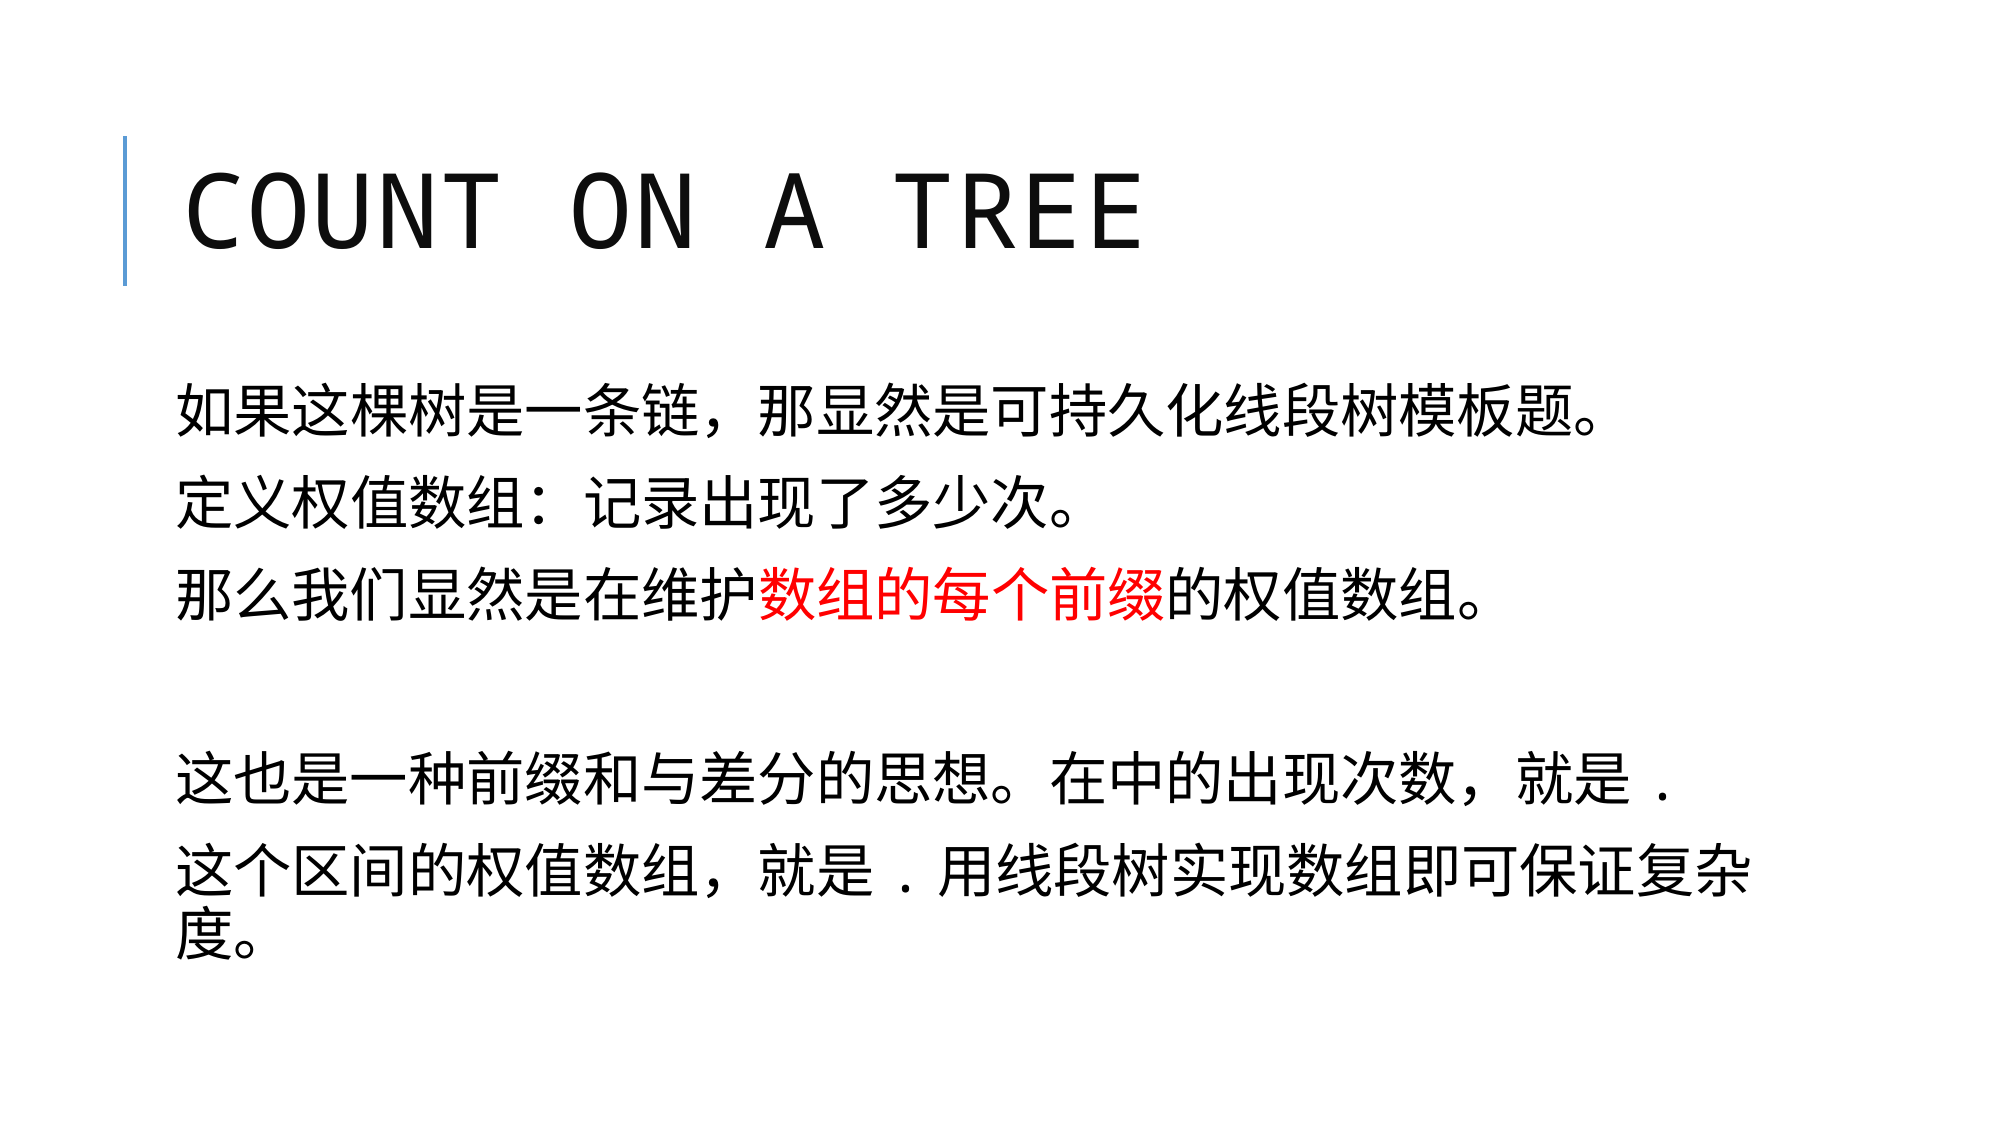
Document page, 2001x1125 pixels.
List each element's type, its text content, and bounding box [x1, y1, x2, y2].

title Count on a tree [168, 96, 1763, 342]
